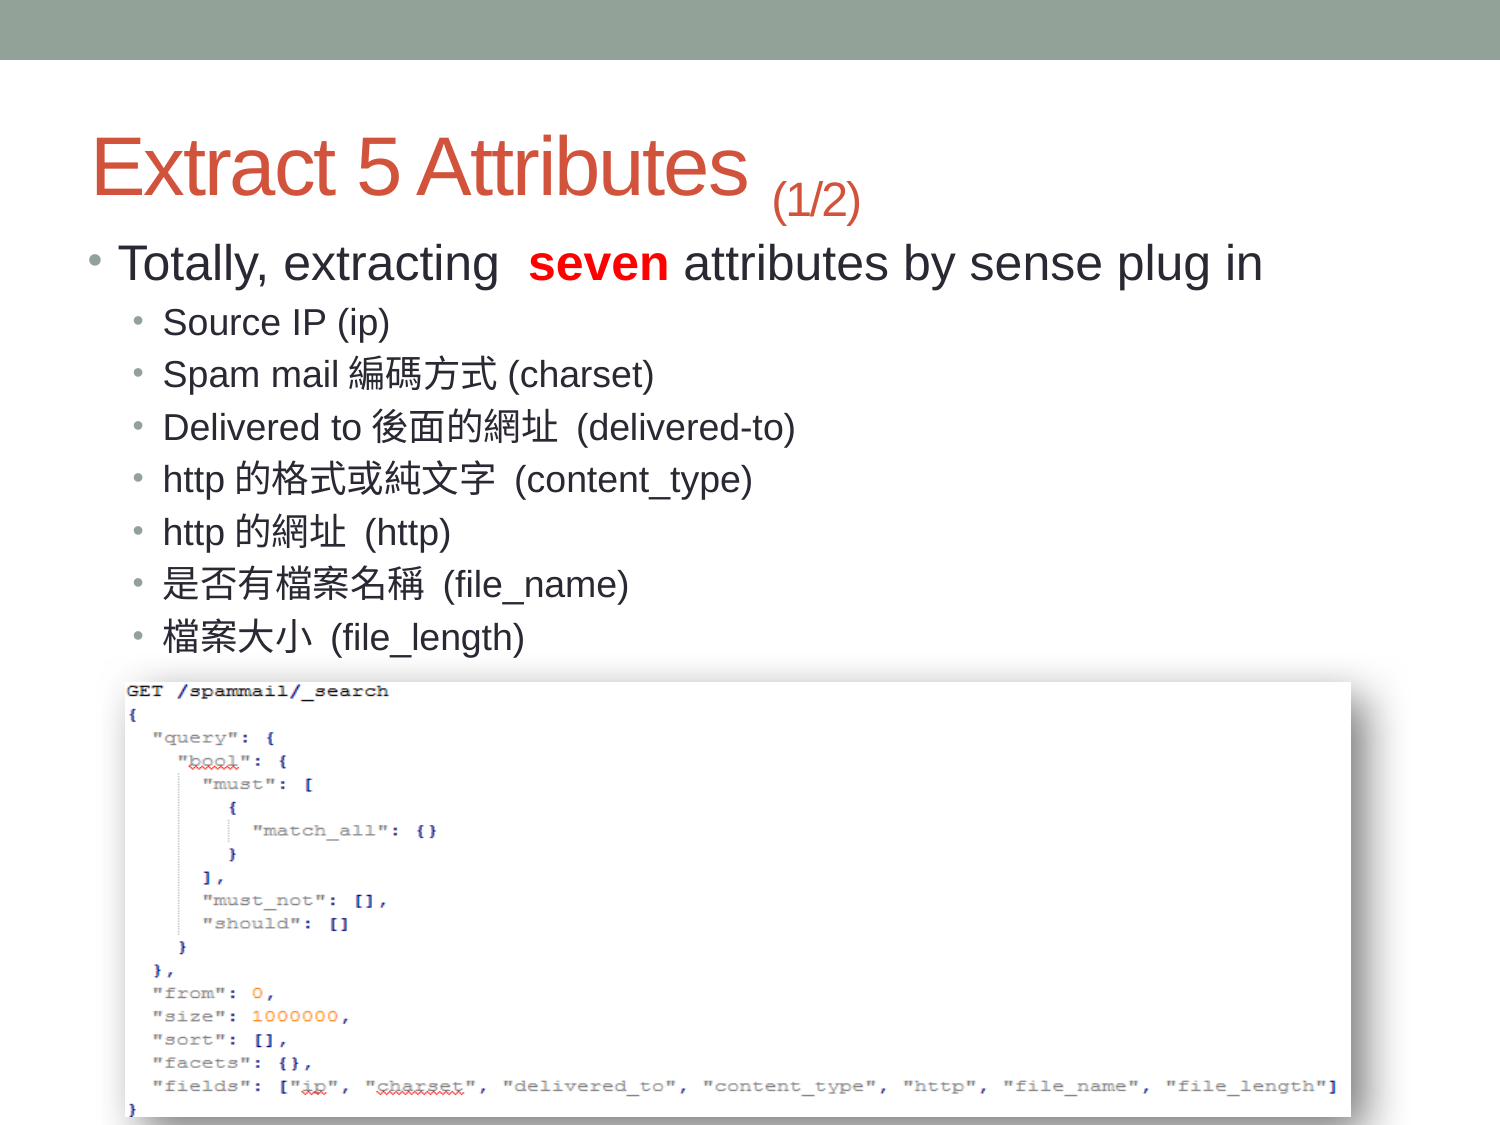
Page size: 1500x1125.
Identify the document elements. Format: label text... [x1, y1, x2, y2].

picture [125, 682, 1351, 1117]
title Extract 5 Attributes (1/2) [75, 87, 1425, 222]
list Totally, extracting seven attributes by sense plug in Source IP (ip) Spam mail編碼方式(charset) Delivered to後面的網址 (delivered-to) http的格式或純文字 (content_type) http的網址 (http) 是否有檔案名稱 (file_name) 檔案大小 (file_length) [72, 222, 1425, 1011]
